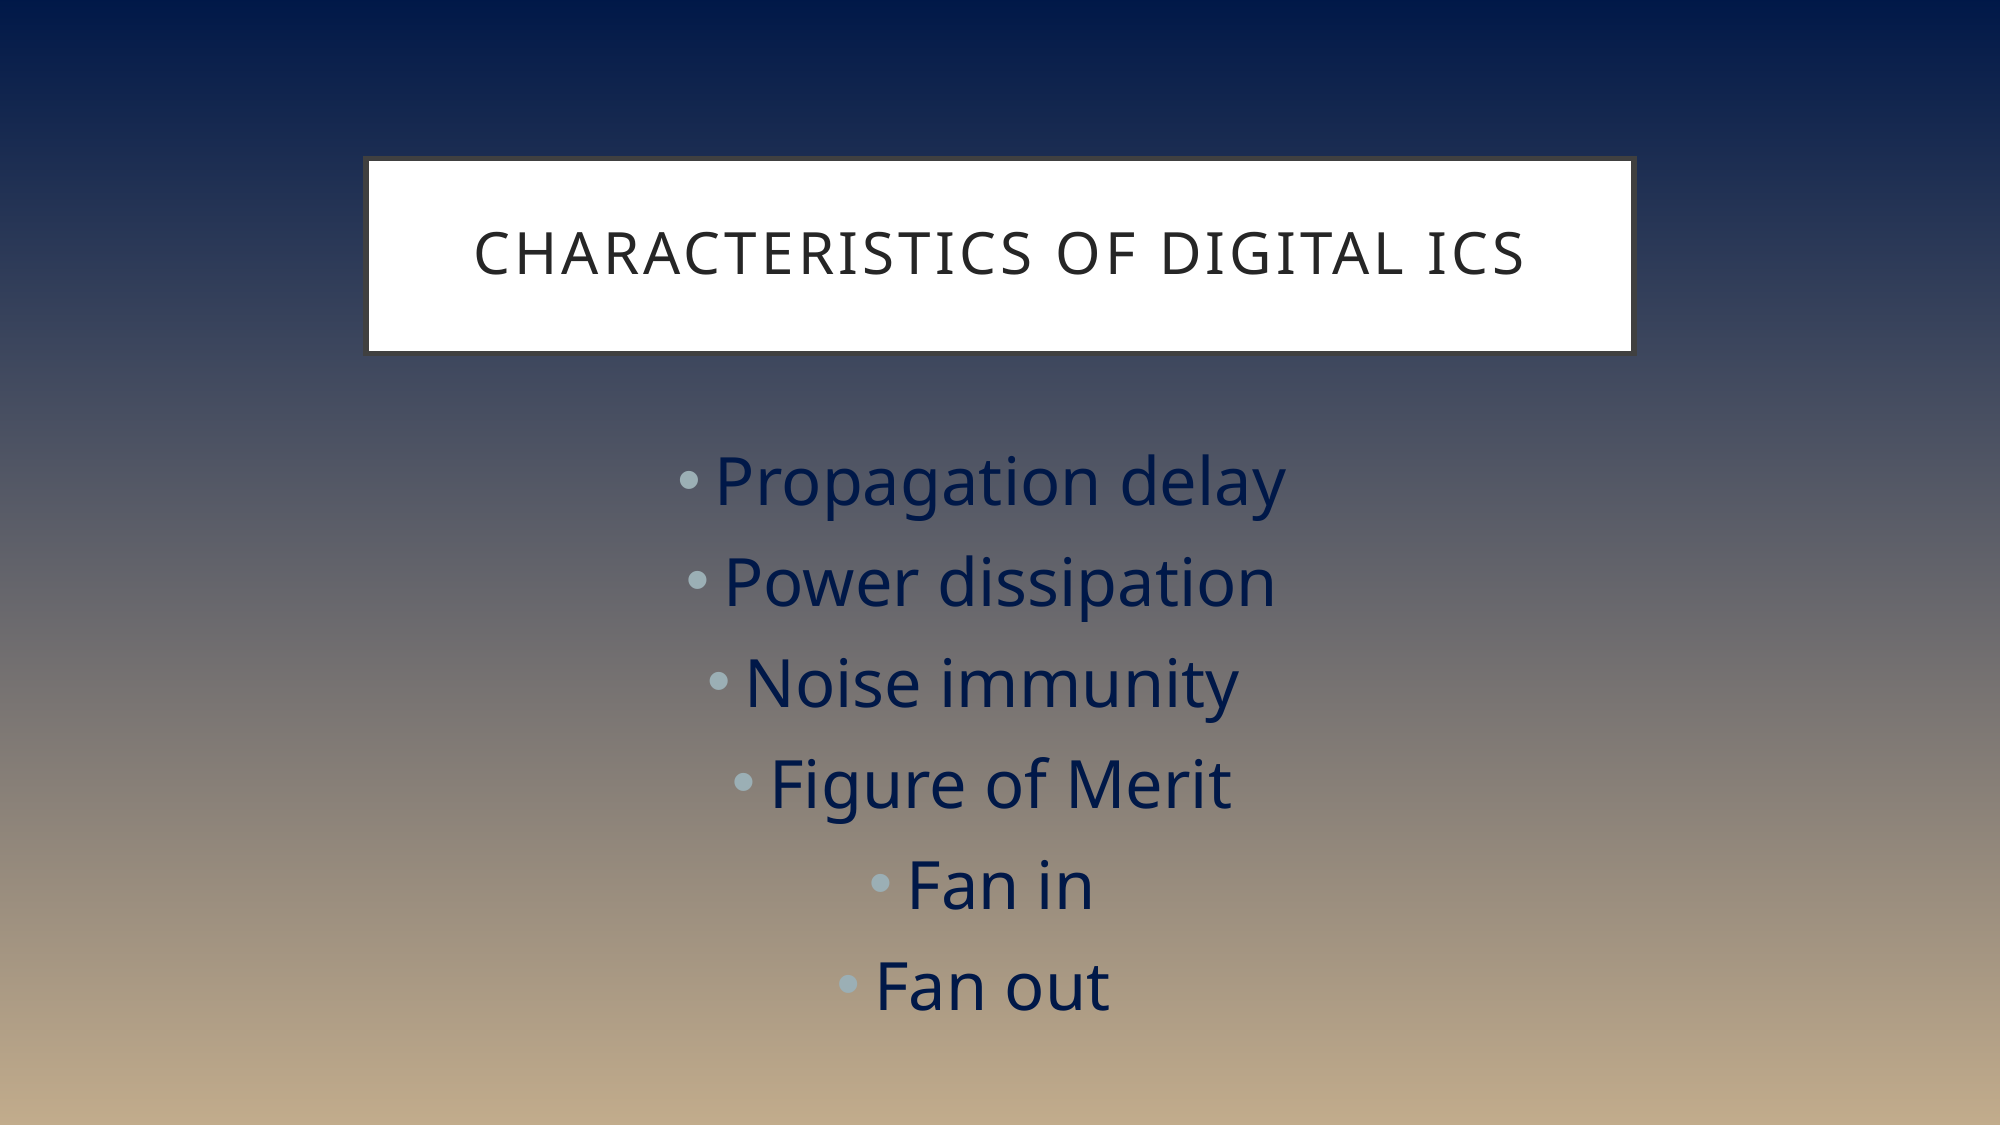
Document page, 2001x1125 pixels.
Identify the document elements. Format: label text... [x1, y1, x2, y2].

list Propagation delay Power dissipation Noise immunity Figure of Merit Fan in Fan out [180, 431, 1784, 1072]
title Characteristics of Digital ICs [363, 156, 1637, 356]
